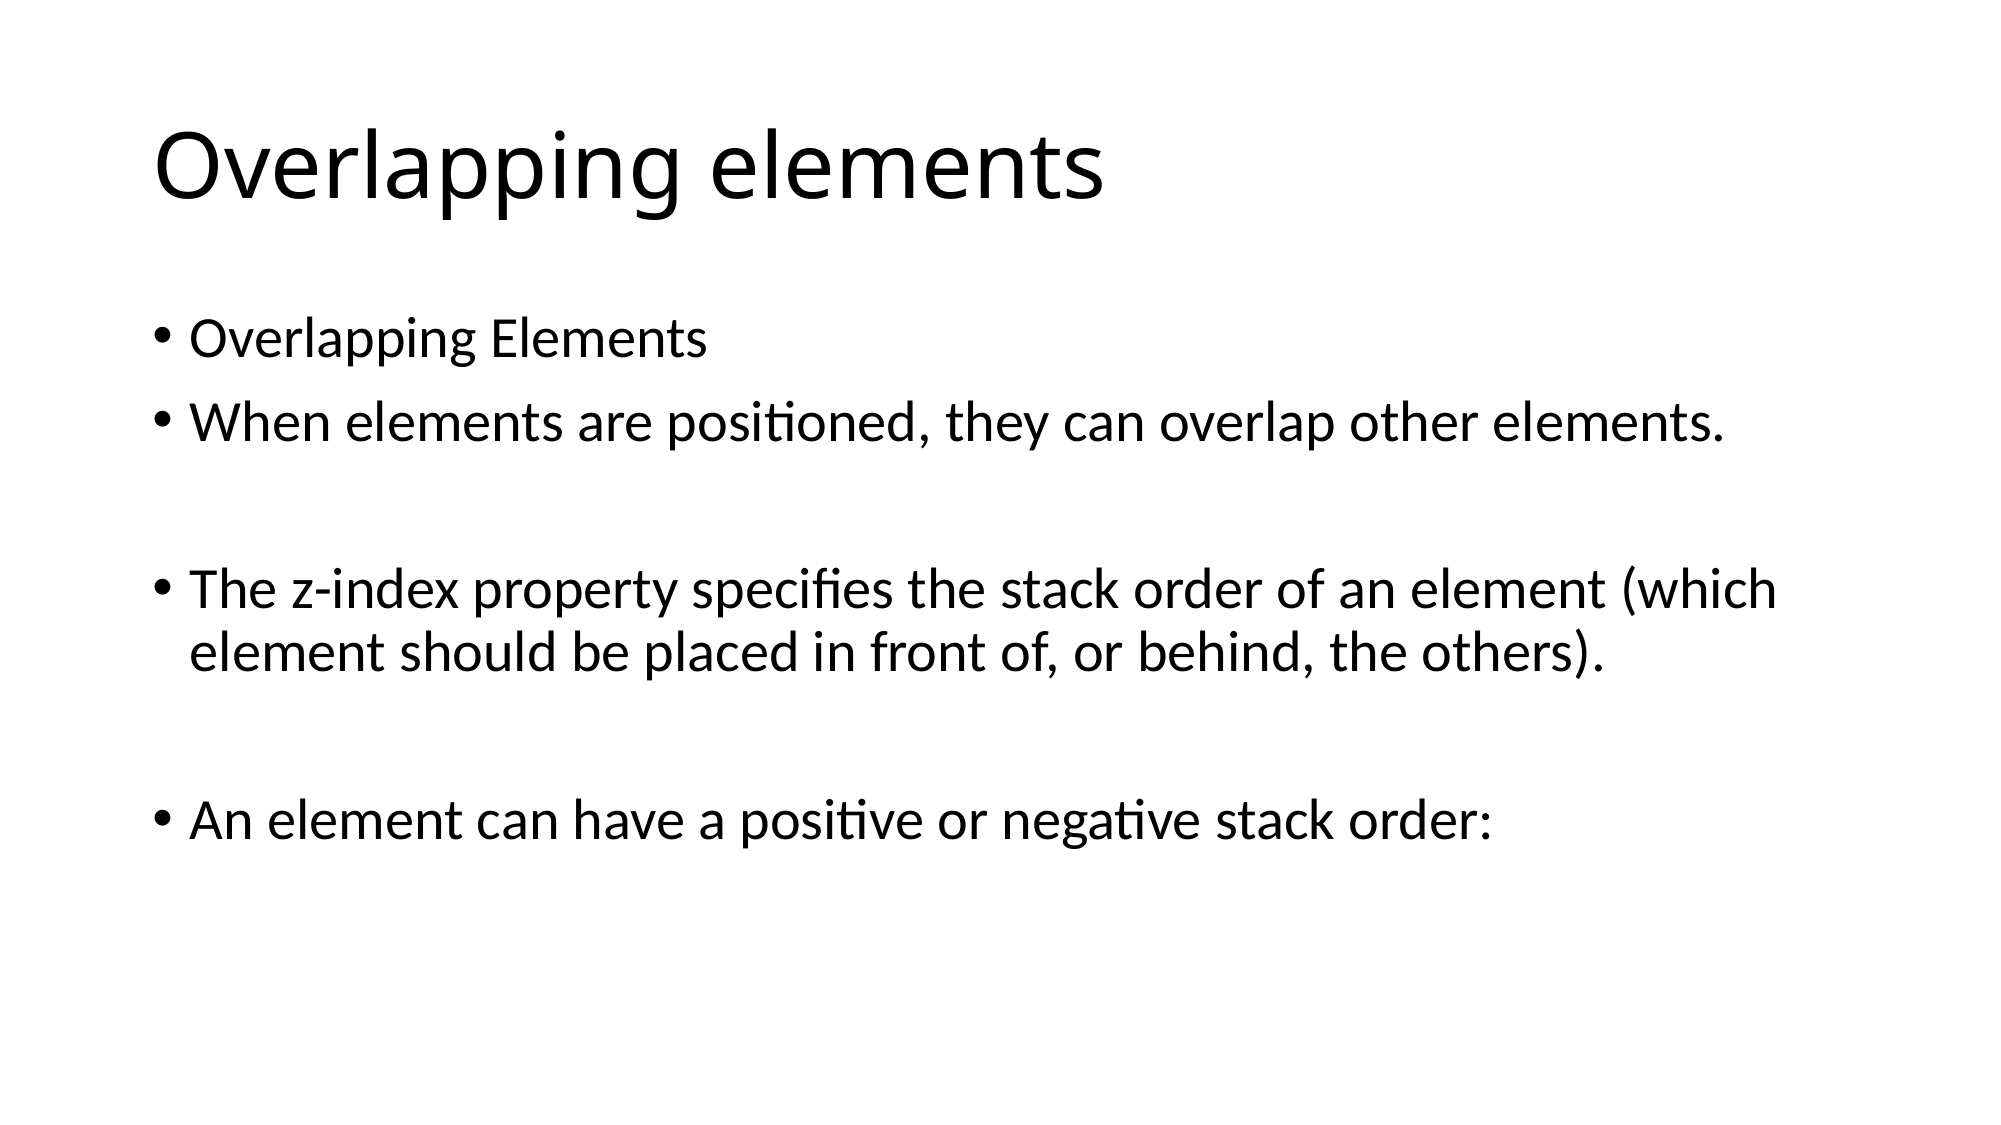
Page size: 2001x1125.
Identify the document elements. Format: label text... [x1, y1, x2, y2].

list Overlapping Elements When elements are positioned, they can overlap other elements. The z-index property specifies the stack order of an element (which element should be placed in front of, or behind, the others). An element can have a positive or negative stack order: [137, 299, 1863, 1014]
title Overlapping elements [137, 59, 1863, 278]
